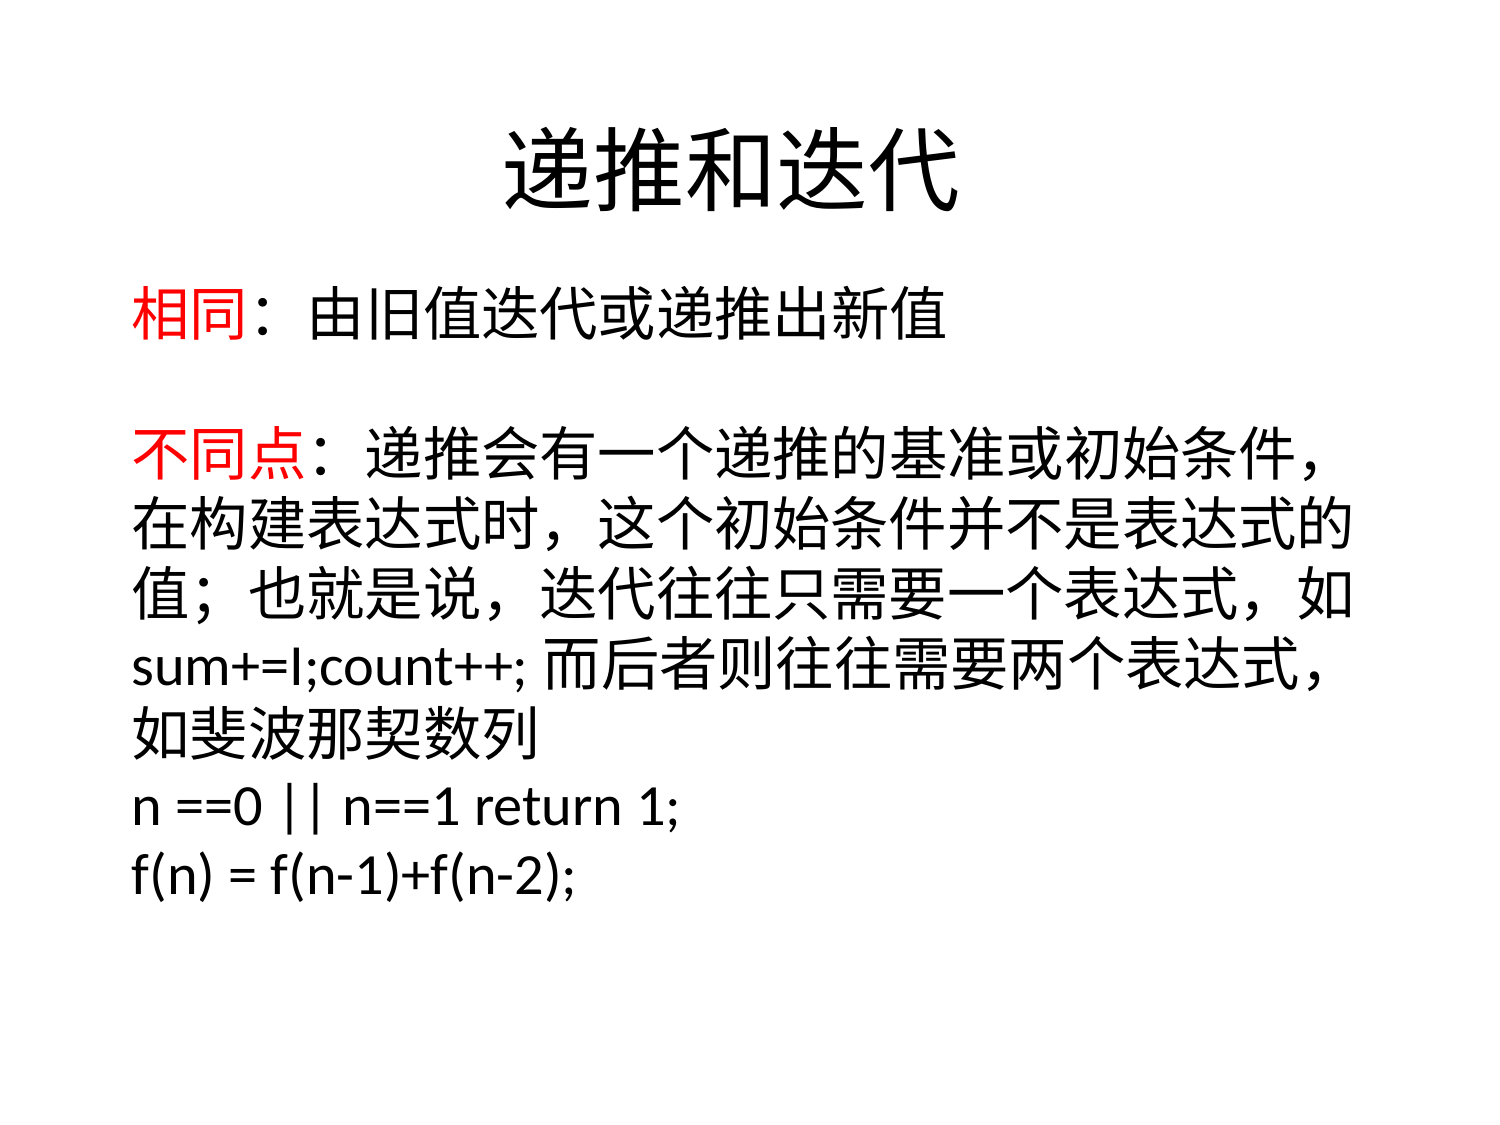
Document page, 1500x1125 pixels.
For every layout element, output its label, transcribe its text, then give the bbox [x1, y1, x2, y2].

title 递推和迭代 [93, 46, 1369, 288]
text_box 相同：由旧值迭代或递推出新值 不同点：递推会有一个递推的基准或初始条件，在构建表达式时，这个初始条件并不是表达式的值；也就是说，迭代往往只需要一个表达式，如sum+=I;count++;而后者则往往需要两个表达式，如斐波那契数列 n ==0 || n==1 return 1; f(n) = f(n-1)+f(n-2); [117, 269, 1383, 915]
